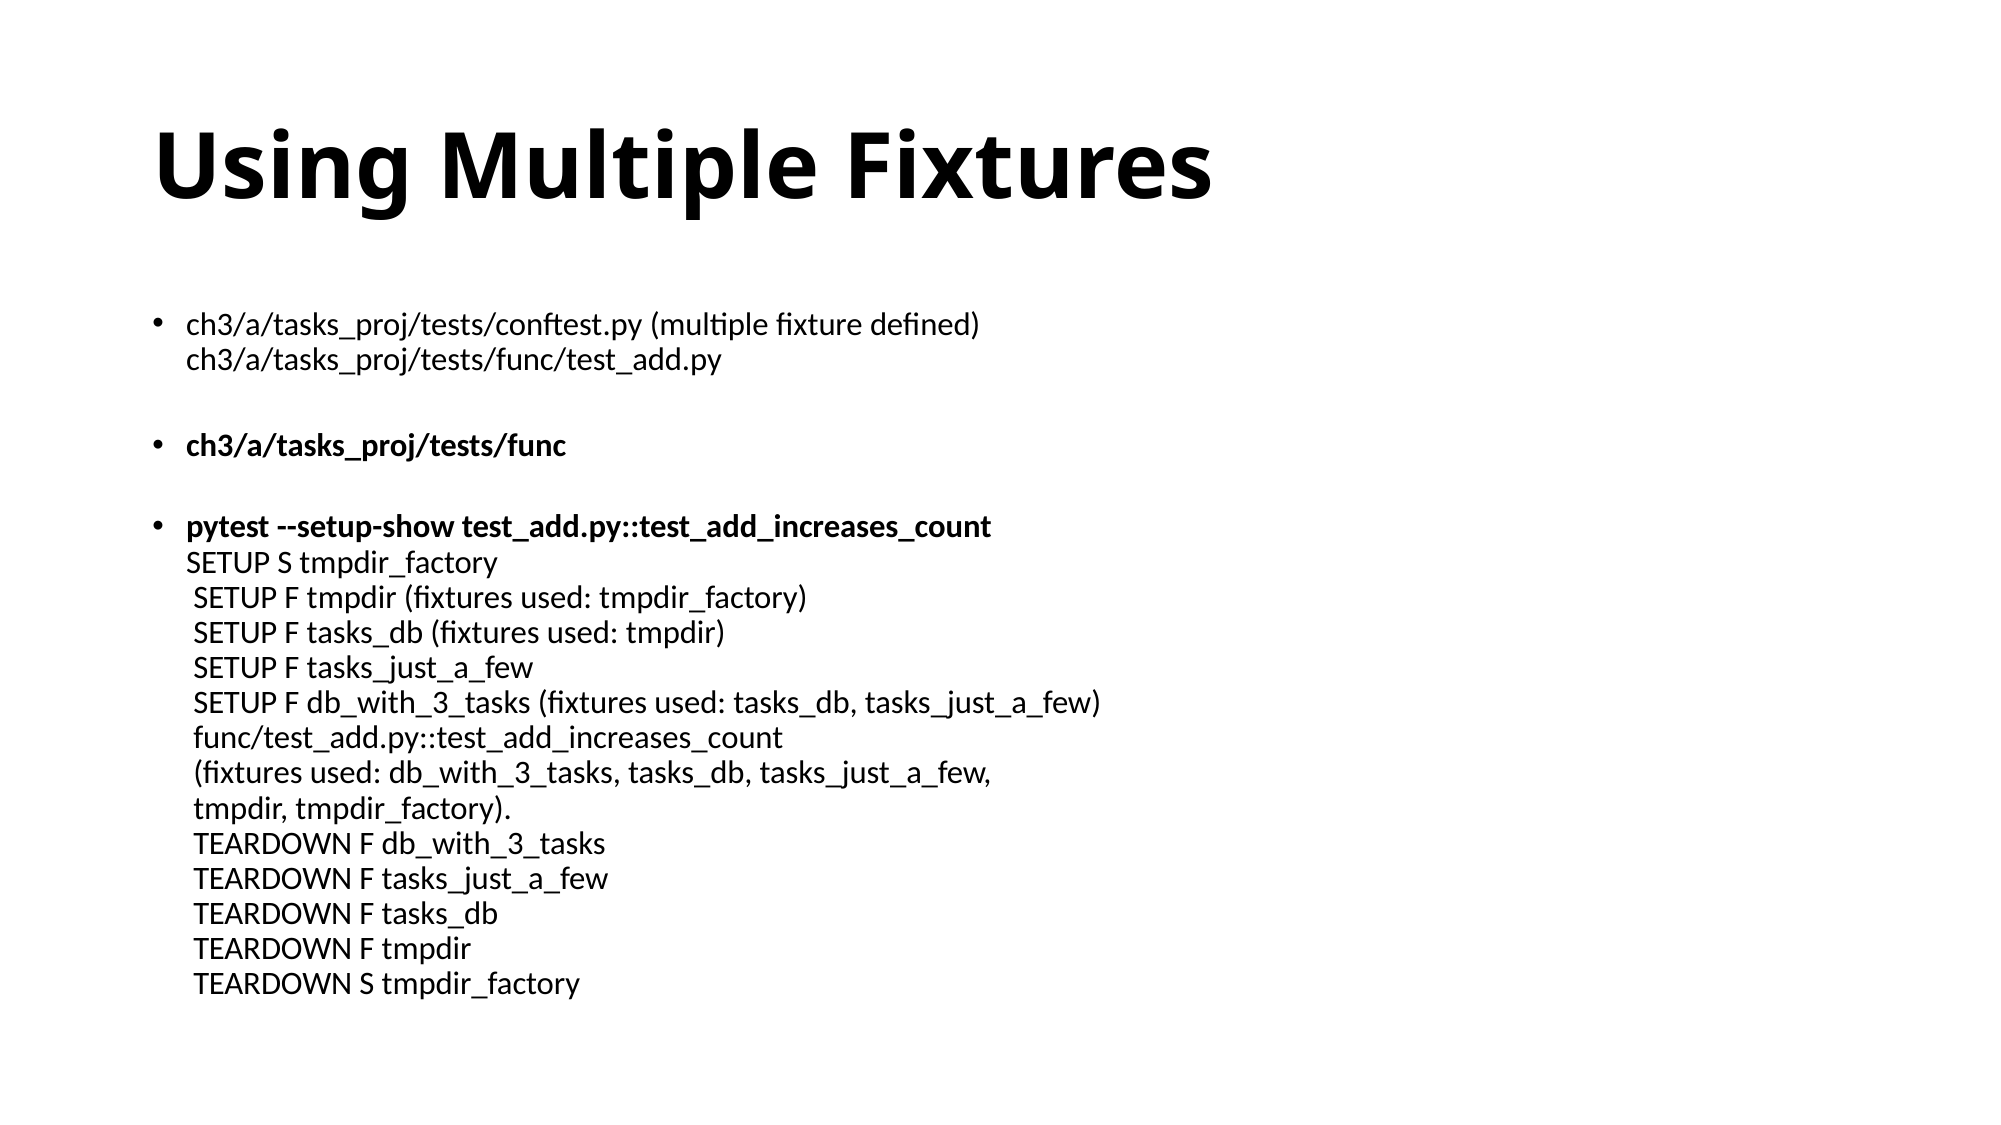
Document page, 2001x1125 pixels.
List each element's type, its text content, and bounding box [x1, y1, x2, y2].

list ch3/a/tasks_proj/tests/conftest.py (multiple fixture defined) ch3/a/tasks_proj/tests/func/test_add.py ch3/a/tasks_proj/tests/func pytest​​ ​​--setup-show​​ ​​test_add.py::test_add_increases_count SETUP S tmpdir_factory ​ SETUP F tmpdir (fixtures used: tmpdir_factory) ​ SETUP F tasks_db (fixtures used: tmpdir) ​ SETUP F tasks_just_a_few ​ SETUP F db_with_3_tasks (fixtures used: tasks_db, tasks_just_a_few) ​ func/test_add.py::test_add_increases_count ​ (fixtures used: db_with_3_tasks, tasks_db, tasks_just_a_few, ​ tmpdir, tmpdir_factory). ​ TEARDOWN F db_with_3_tasks ​ TEARDOWN F tasks_just_a_few ​ TEARDOWN F tasks_db ​ TEARDOWN F tmpdir ​ TEARDOWN S tmpdir_factory [137, 299, 1863, 1014]
title Using Multiple Fixtures [137, 59, 1863, 278]
